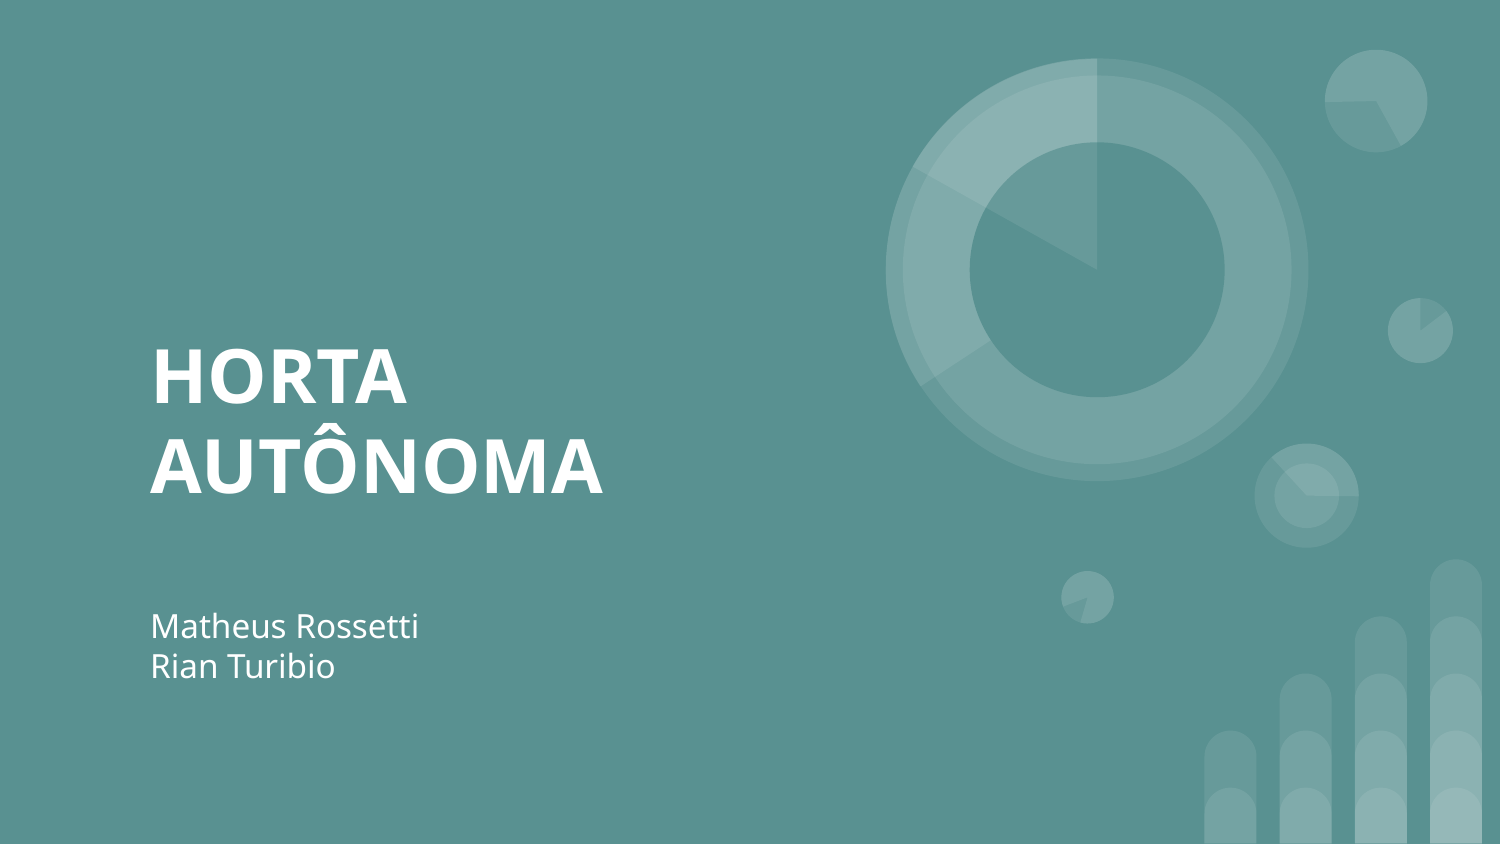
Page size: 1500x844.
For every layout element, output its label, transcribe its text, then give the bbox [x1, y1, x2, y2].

title HORTA AUTÔNOMA [135, 264, 834, 572]
subtitle Matheus Rossetti Rian Turibio [135, 589, 834, 704]
